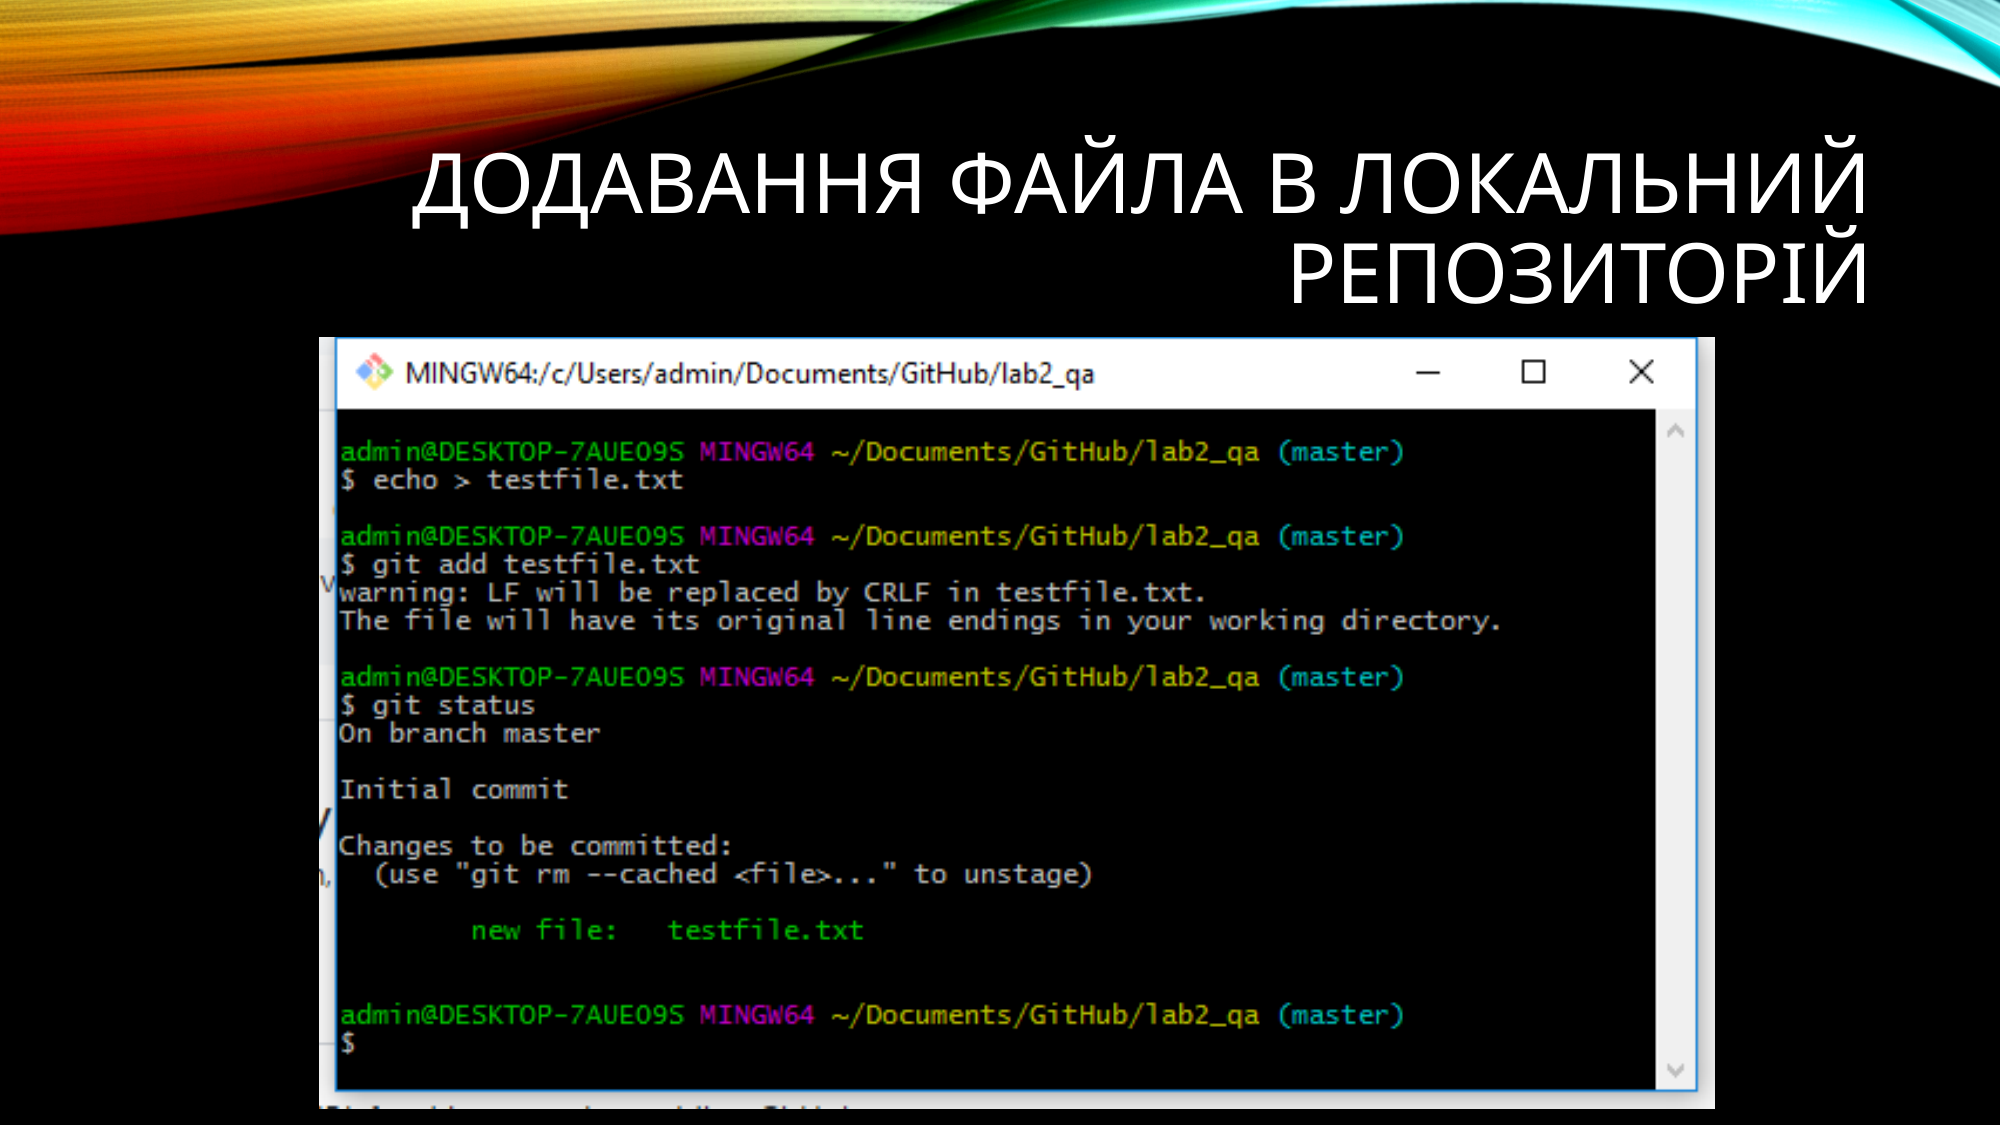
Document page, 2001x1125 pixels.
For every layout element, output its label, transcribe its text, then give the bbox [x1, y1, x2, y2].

picture [318, 337, 1715, 1110]
title Додавання файла в локальний репозиторій [134, 125, 1888, 338]
picture [0, 0, 2000, 237]
